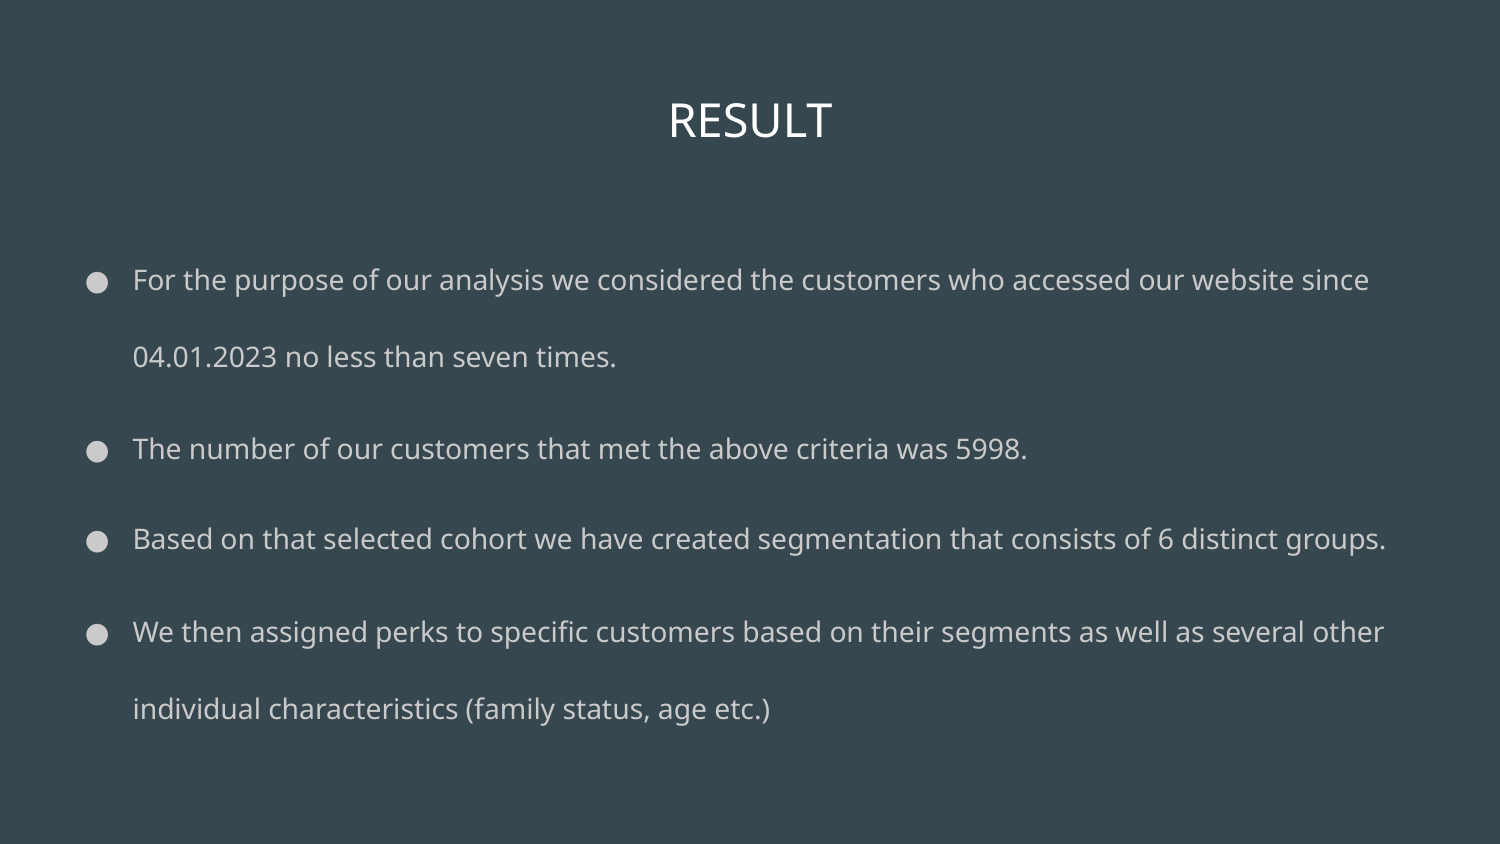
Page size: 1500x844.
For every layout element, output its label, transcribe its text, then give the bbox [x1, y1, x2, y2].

title RESULT [51, 72, 1449, 167]
list For the purpose of our analysis we considered the customers who accessed our website since 04.01.2023 no less than seven times. The number of our customers that met the above criteria was 5998. Based on that selected cohort we have created segmentation that consists of 6 distinct groups. We then assigned perks to specific customers based on their segments as well as several other individual characteristics (family status, age etc.) [51, 206, 1449, 809]
